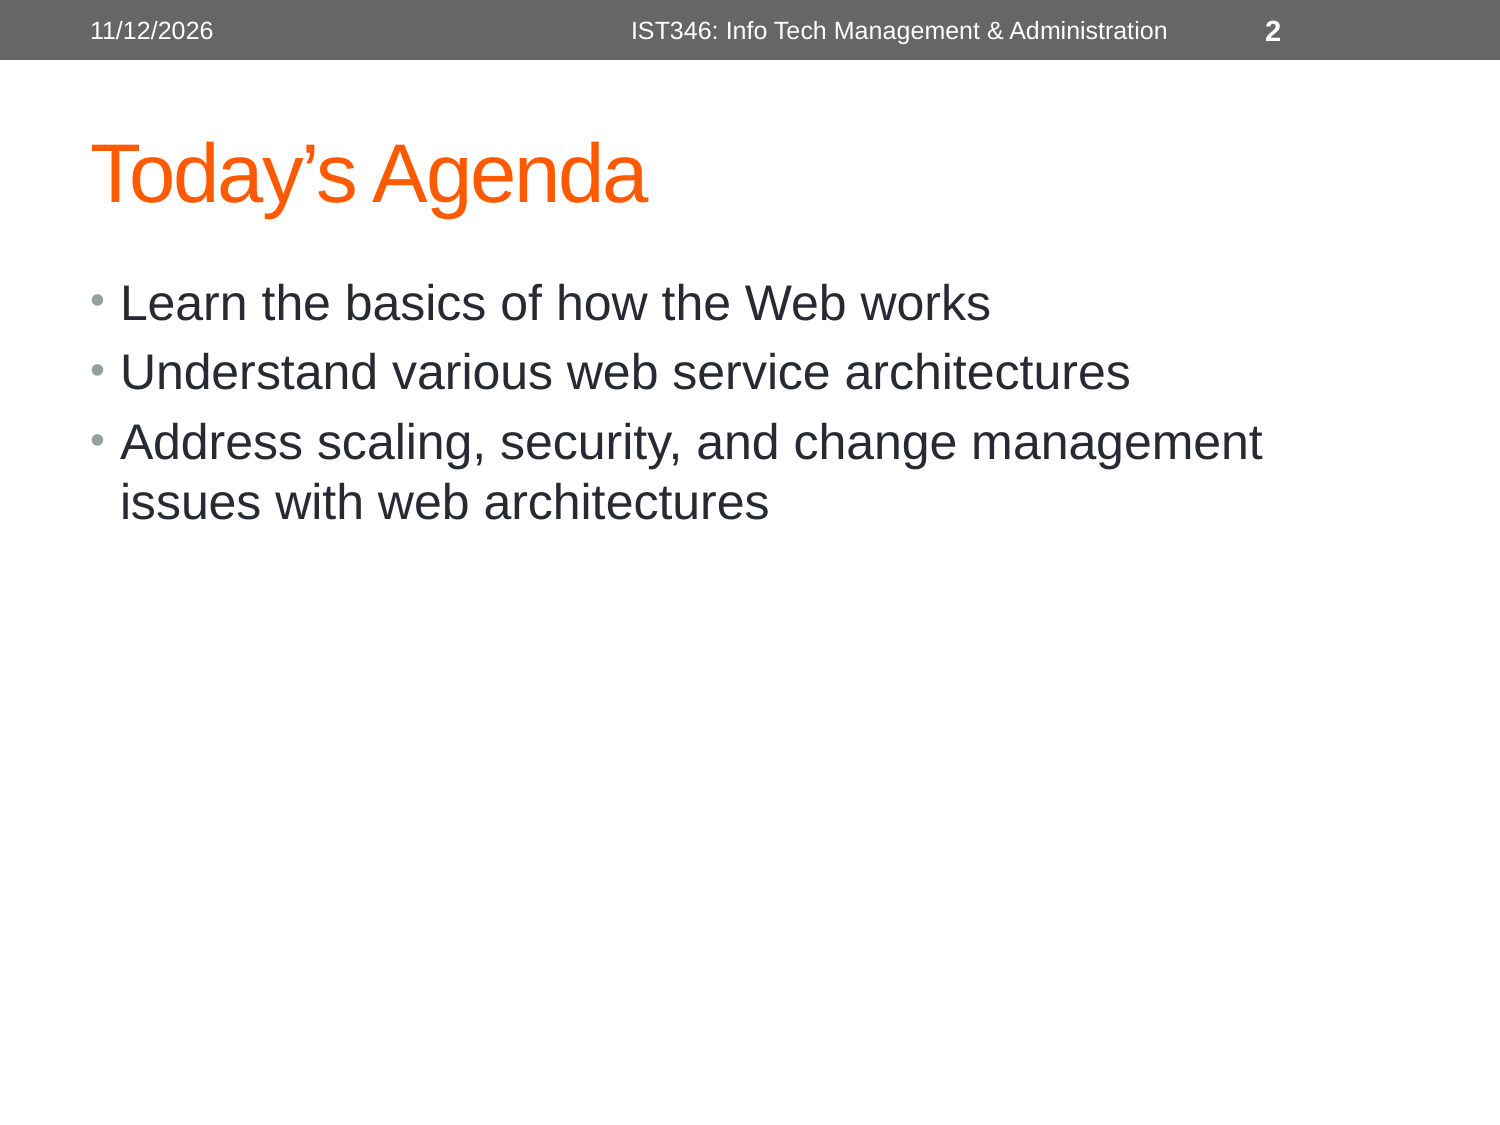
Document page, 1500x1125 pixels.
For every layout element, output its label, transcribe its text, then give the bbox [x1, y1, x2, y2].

slide_number 2 [1250, 3, 1425, 57]
footer IST346: Info Tech Management & Administration [562, 3, 1238, 57]
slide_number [75, 3, 550, 57]
title Today’s Agenda [75, 87, 1425, 250]
list Learn the basics of how the Web works Understand various web service architectures Address scaling, security, and change management issues with web architectures [75, 262, 1425, 1063]
